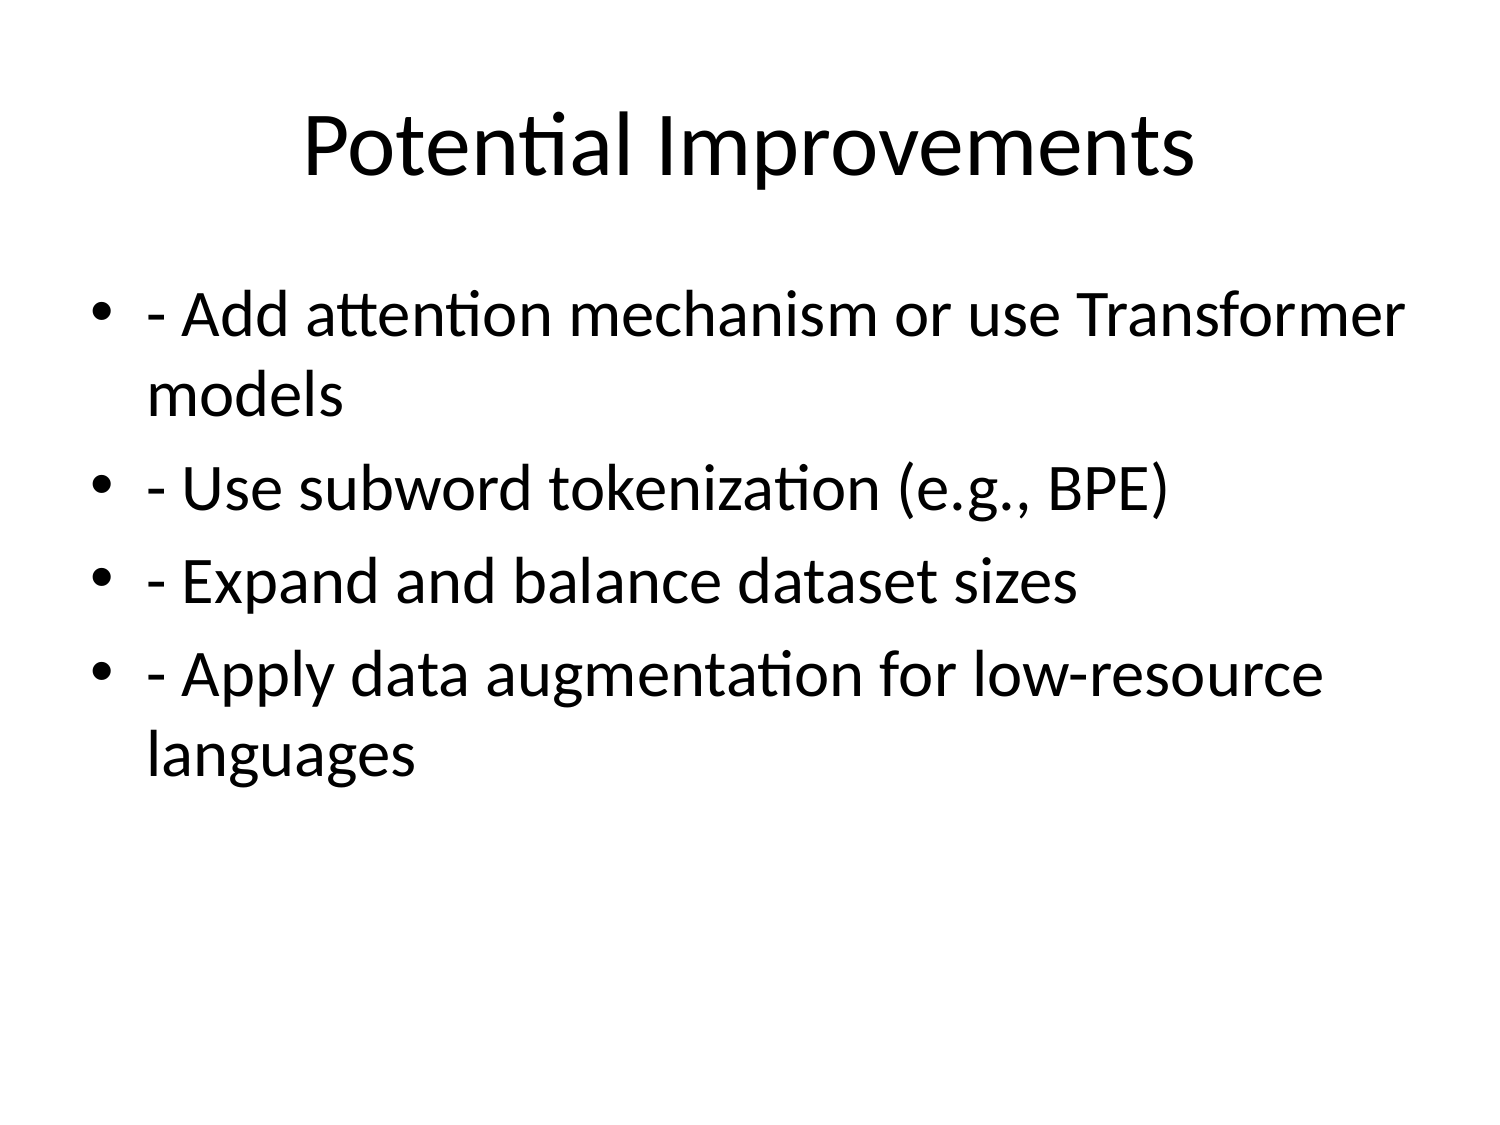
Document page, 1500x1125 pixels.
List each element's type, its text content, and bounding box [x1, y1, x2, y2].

title Potential Improvements [75, 45, 1425, 233]
list - Add attention mechanism or use Transformer models - Use subword tokenization (e.g., BPE) - Expand and balance dataset sizes - Apply data augmentation for low-resource languages [75, 262, 1425, 1005]
